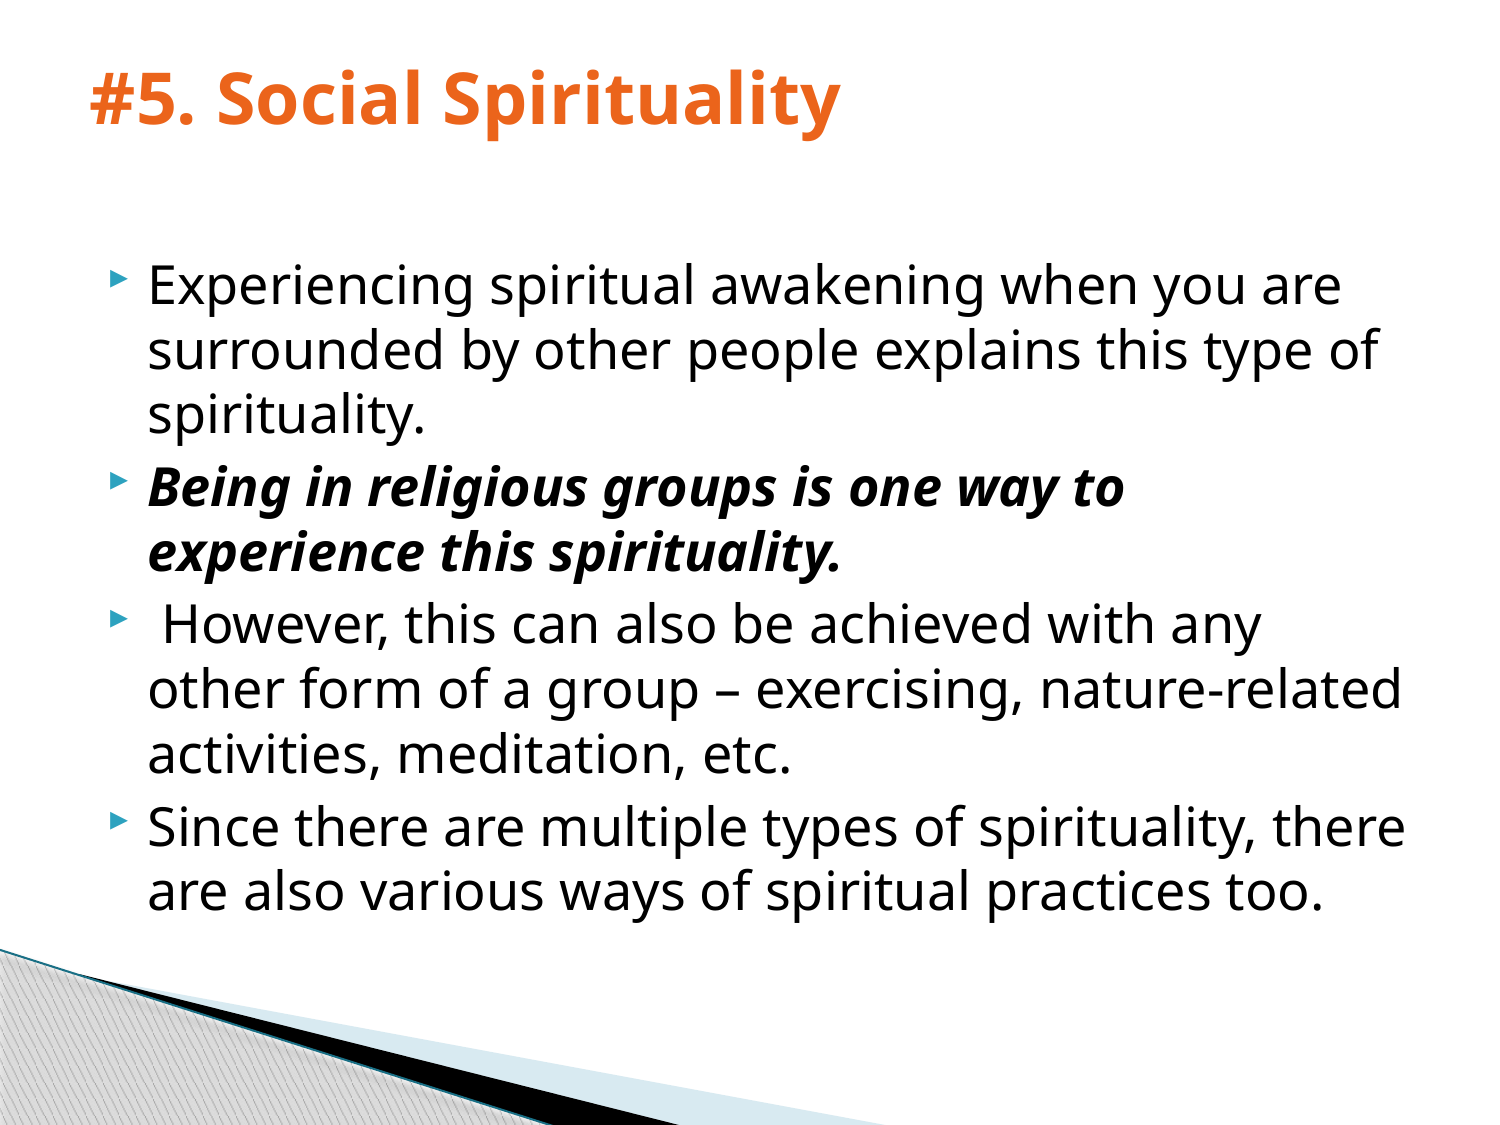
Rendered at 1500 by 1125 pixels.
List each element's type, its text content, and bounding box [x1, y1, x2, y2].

list Experiencing spiritual awakening when you are surrounded by other people explains this type of spirituality. Being in religious groups is one way to experience this spirituality. However, this can also be achieved with any other form of a group – exercising, nature-related activities, meditation, etc. Since there are multiple types of spirituality, there are also various ways of spiritual practices too. [75, 243, 1425, 986]
title #5. Social Spirituality [75, 45, 1425, 233]
